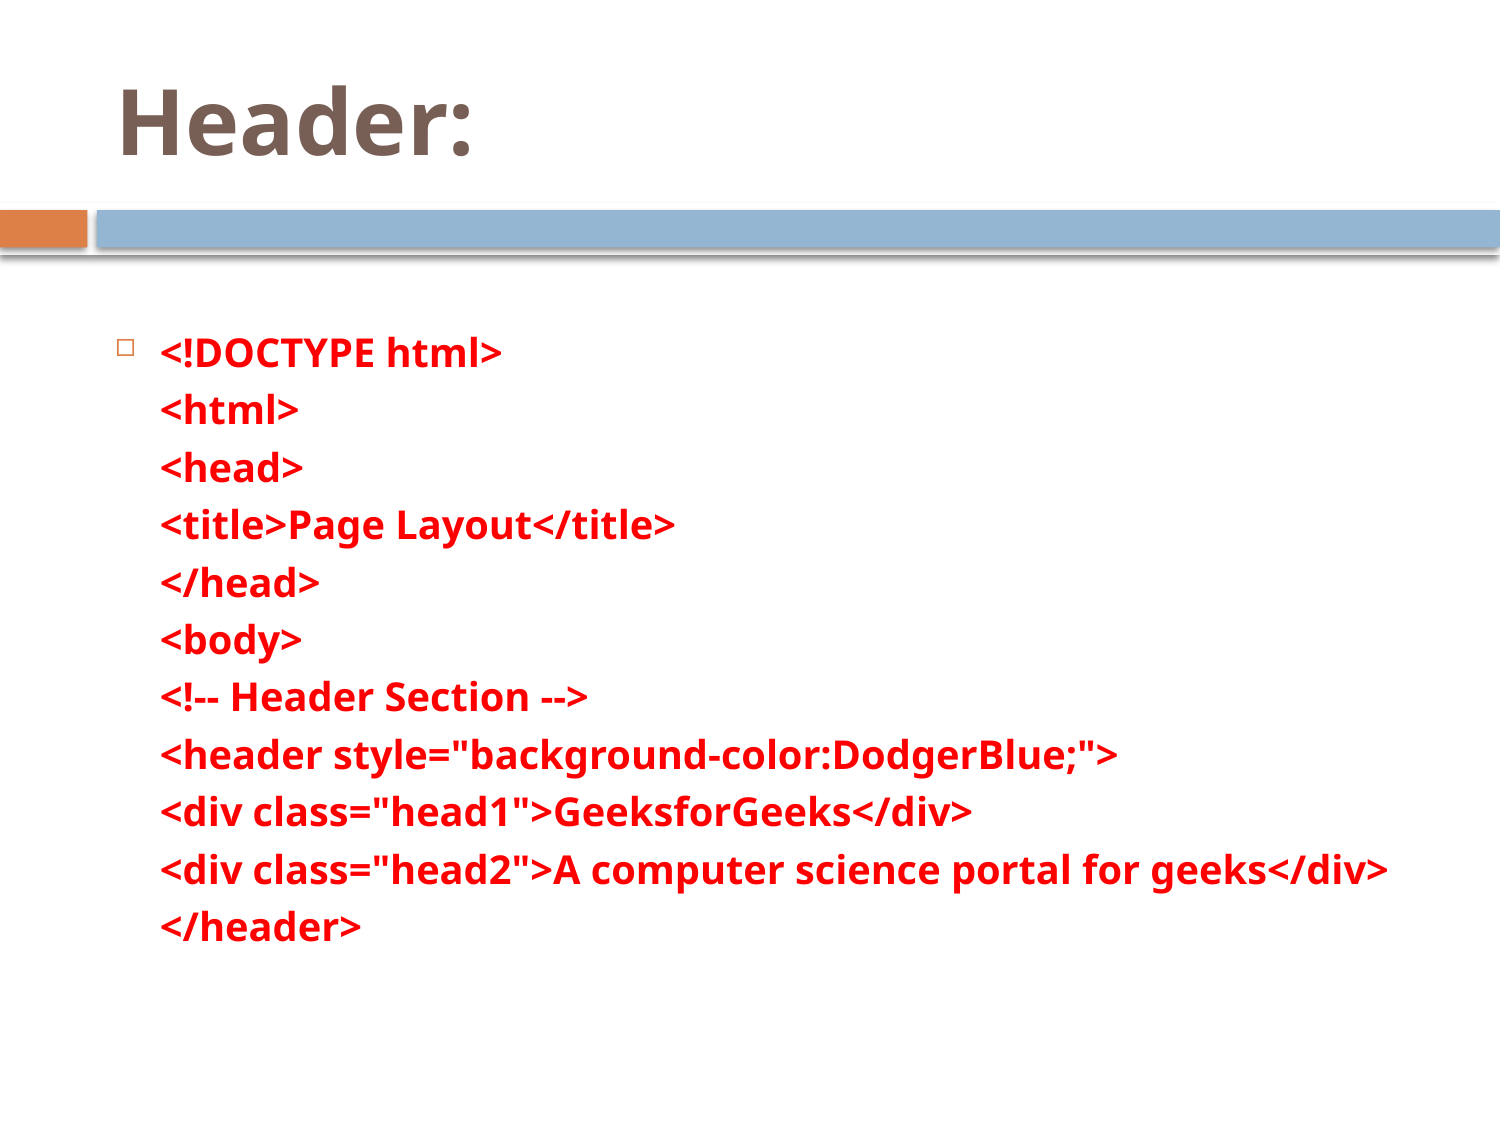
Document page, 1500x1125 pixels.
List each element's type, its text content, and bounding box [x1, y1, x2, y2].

title Header: [100, 37, 1438, 200]
list <!DOCTYPE html> <html> <head> <title>Page Layout</title> </head> <body> <!-- Header Section --> <header style="background-color:DodgerBlue;"> <div class="head1">GeeksforGeeks</div> <div class="head2">A computer science portal for geeks</div> </header> [100, 262, 1438, 1000]
